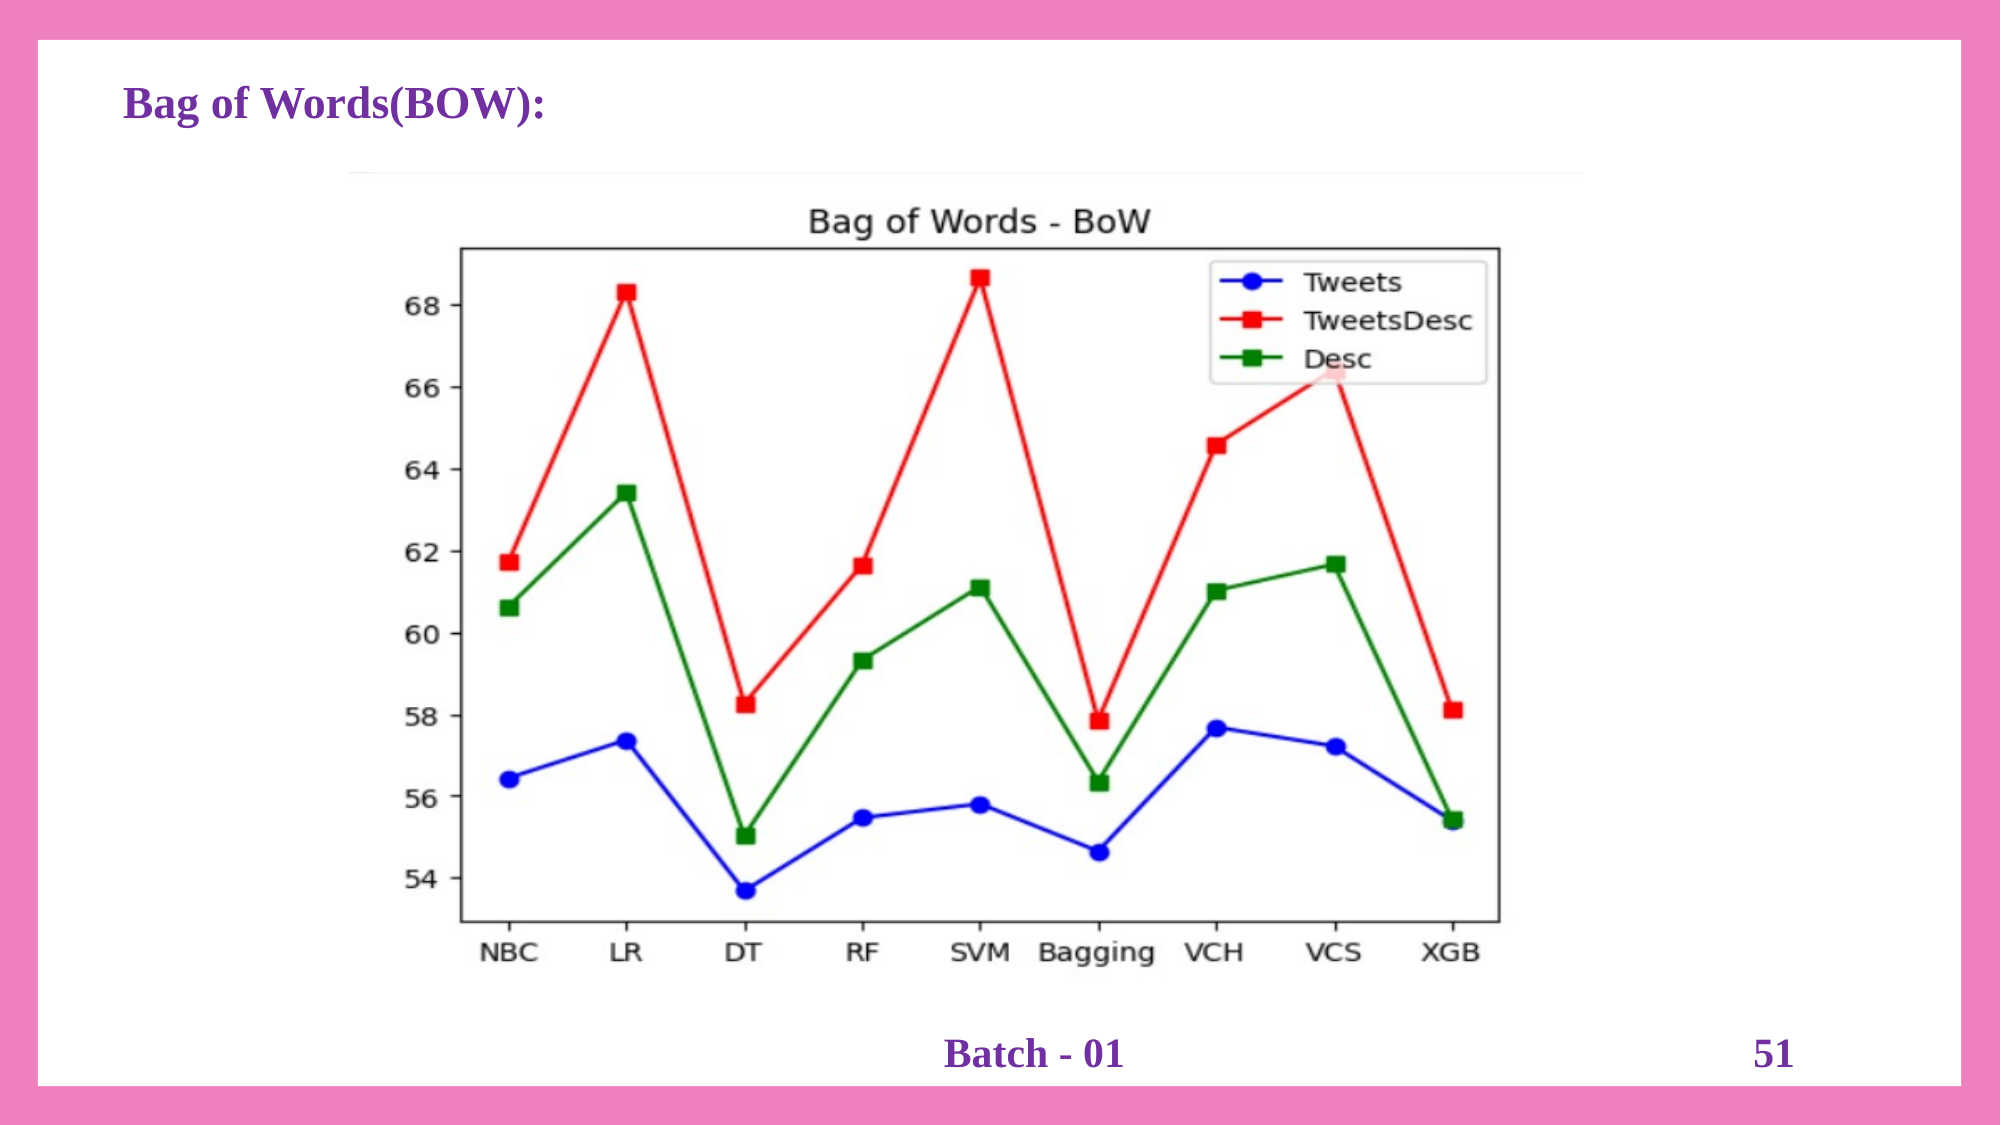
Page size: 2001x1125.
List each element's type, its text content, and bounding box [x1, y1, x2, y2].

list Bag of Words(BOW): [100, 71, 1910, 1021]
footer Batch - 01 [647, 1020, 1422, 1081]
picture [348, 171, 1583, 992]
slide_number 51 [1530, 1020, 1811, 1081]
